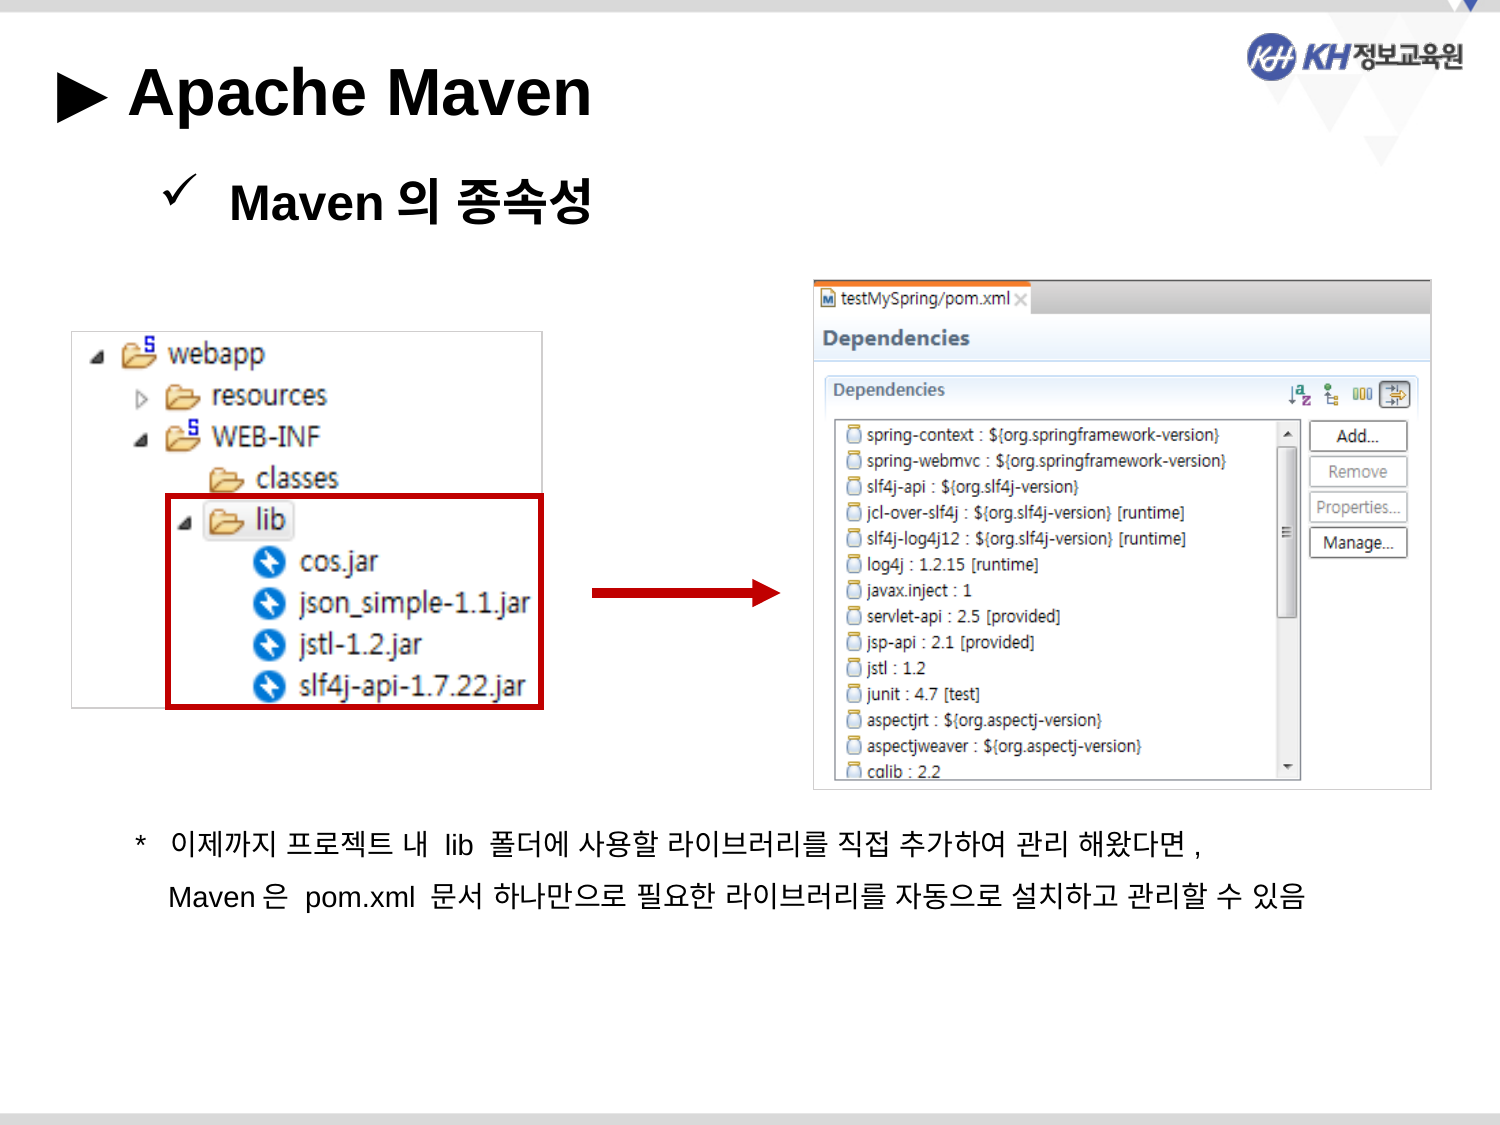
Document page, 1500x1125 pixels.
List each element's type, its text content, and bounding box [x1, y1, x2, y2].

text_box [72, 280, 1431, 789]
text_box Maven의 종속성 [144, 162, 610, 238]
text_box * 이제까지 프로젝트 내 lib 폴더에 사용할 라이브러리를 직접 추가하여 관리 해왔다면, Maven은 pom.xml 문서 하나만으로 필요한 라이브러리를 자동으로 설치하고 관리할 수 있음 [120, 801, 1322, 921]
picture [0, 0, 1500, 1113]
text_box ▶ Apache Maven [42, 41, 1460, 137]
